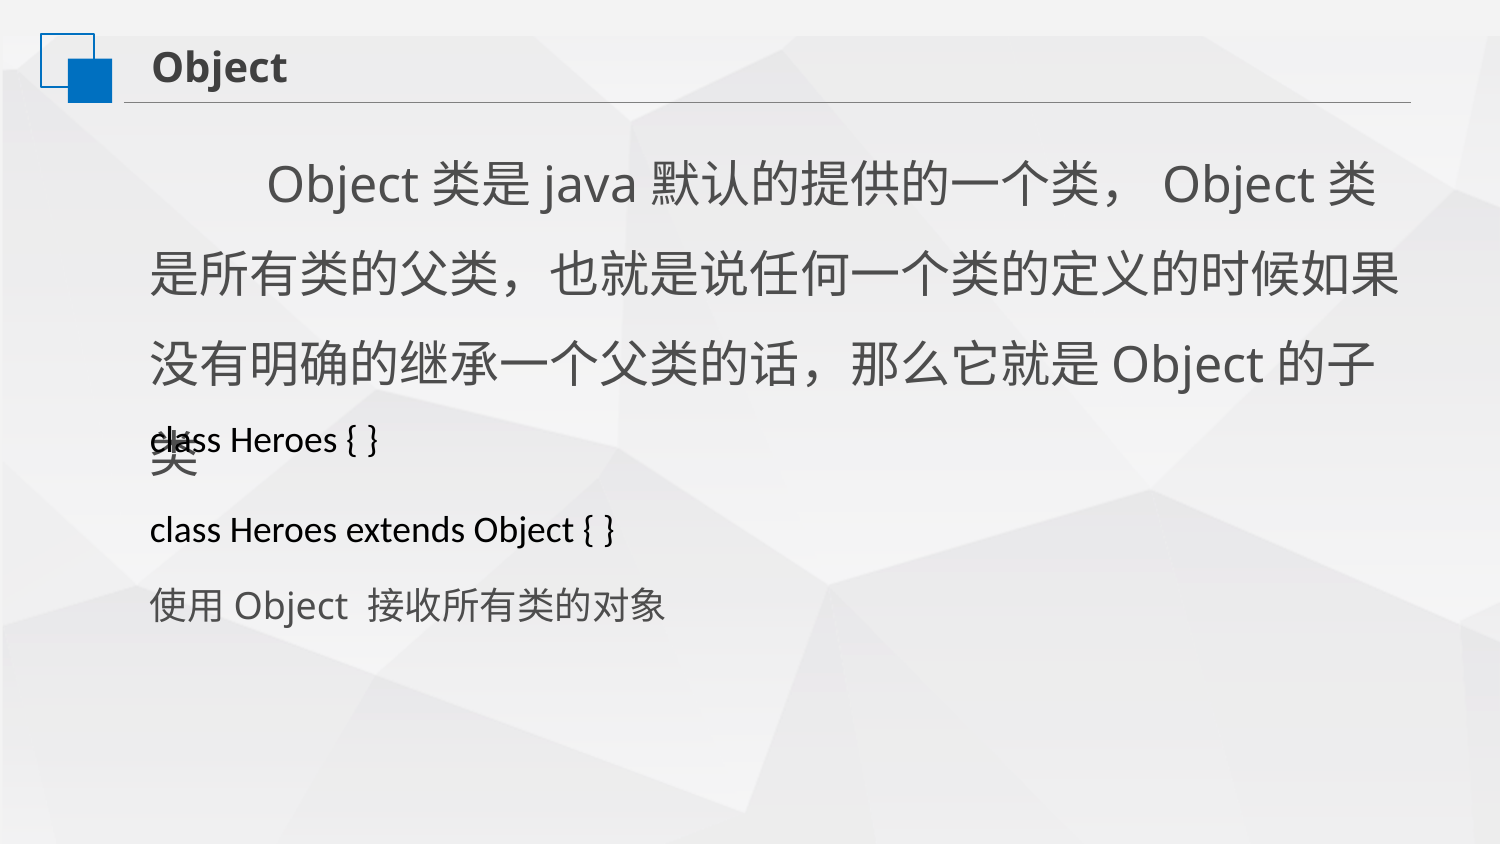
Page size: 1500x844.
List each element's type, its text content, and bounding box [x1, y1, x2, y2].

picture [2, 36, 1500, 844]
text_box class Heroes { } class Heroes extends Object { } [135, 407, 887, 558]
picture [42, 36, 93, 86]
text_box Object [136, 33, 303, 99]
text_box Object类是java默认的提供的一个类，Object类是所有类的父类，也就是说任何一个类的定义的时候如果没有明确的继承一个父类的话，那么它就是Object的子类 [135, 114, 1435, 490]
text_box 使用Object 接收所有类的对象 [135, 574, 887, 635]
